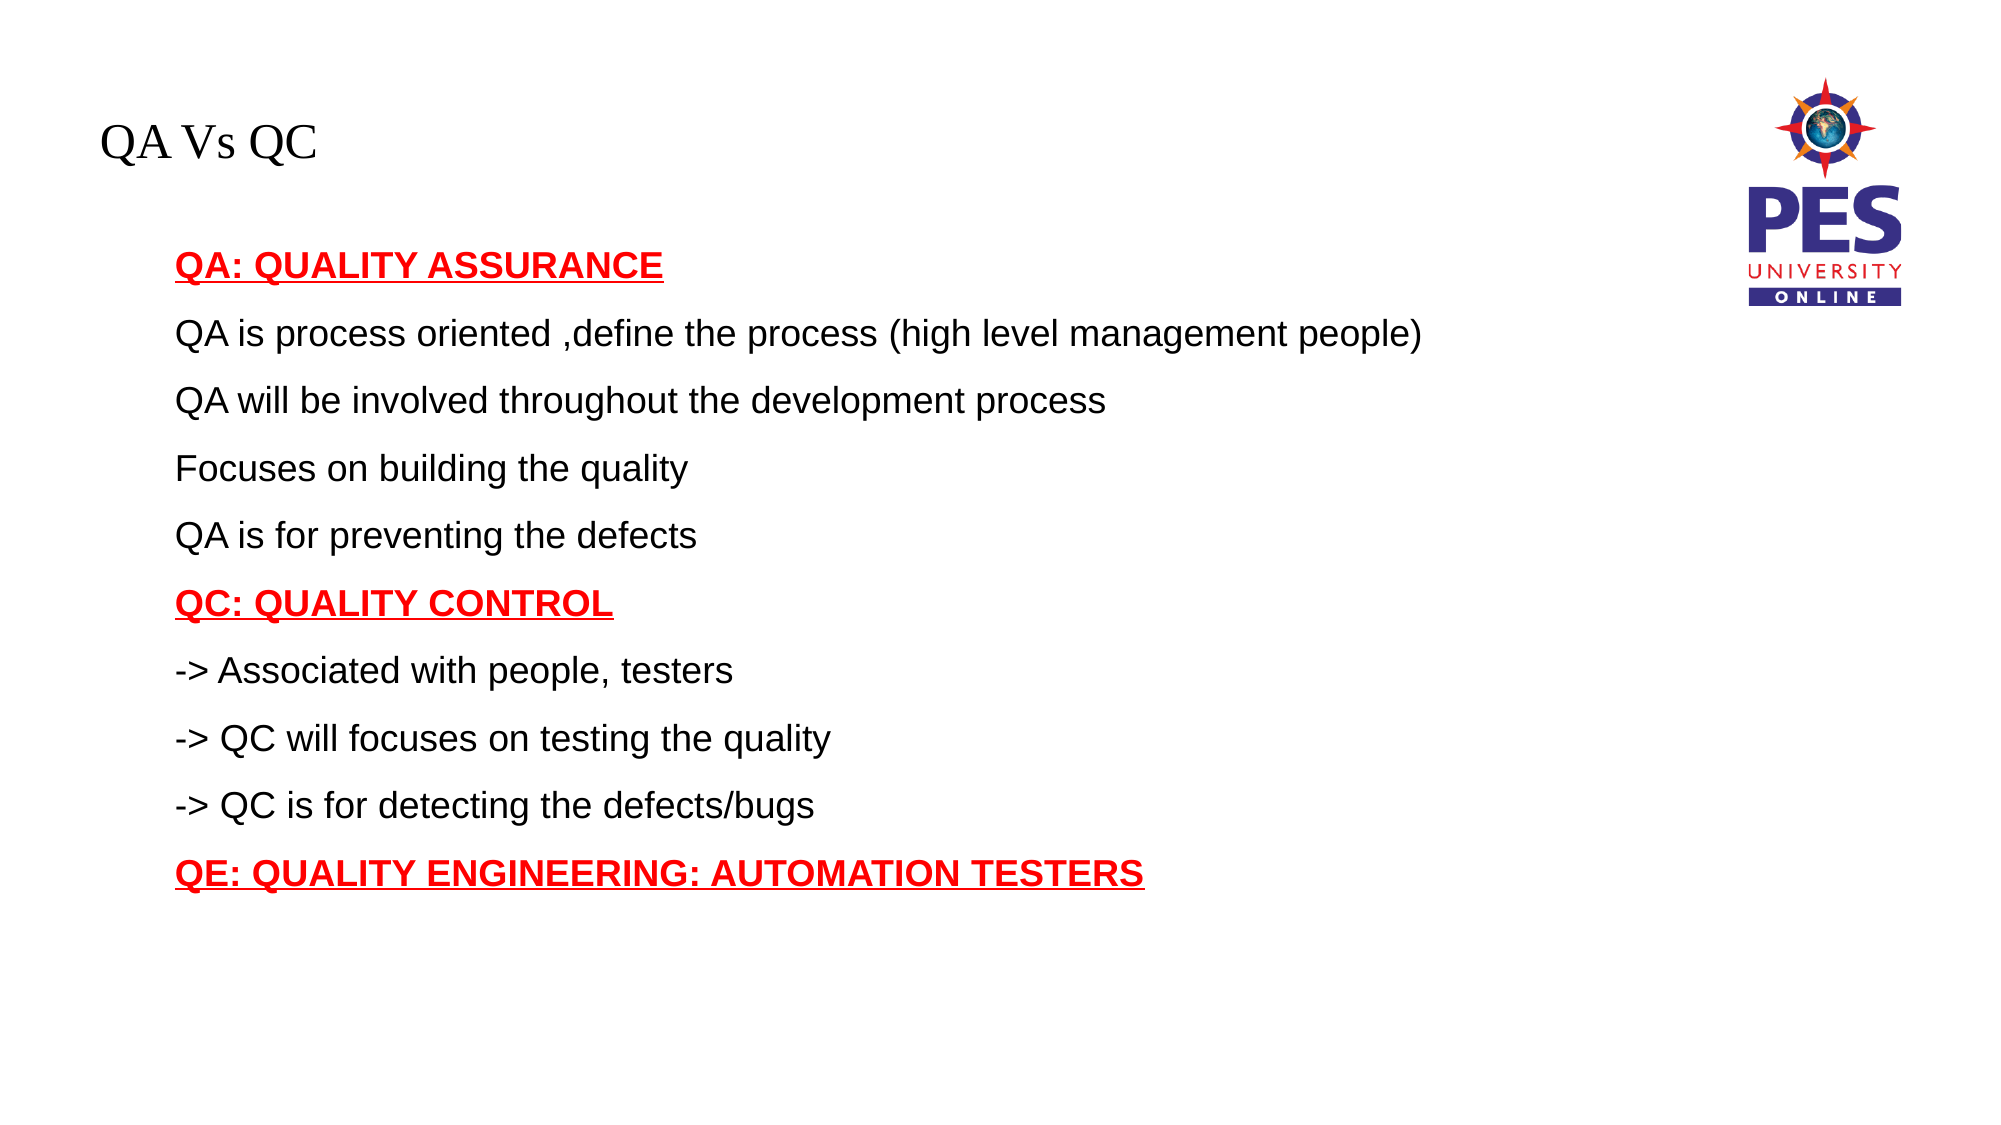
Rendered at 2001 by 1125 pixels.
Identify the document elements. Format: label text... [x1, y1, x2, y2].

picture [1748, 77, 1902, 306]
subtitle QA: QUALITY ASSURANCE QA is process oriented ,define the process (high level management people) QA will be involved throughout the development process Focuses on building the quality QA is for preventing the defects QC: QUALITY CONTROL -> Associated with people, testers -> QC will focuses on testing the quality -> QC is for detecting the defects/bugs QE: QUALITY ENGINEERING: AUTOMATION TESTERS [99, 196, 1721, 916]
title QA Vs QC [99, 44, 1900, 233]
